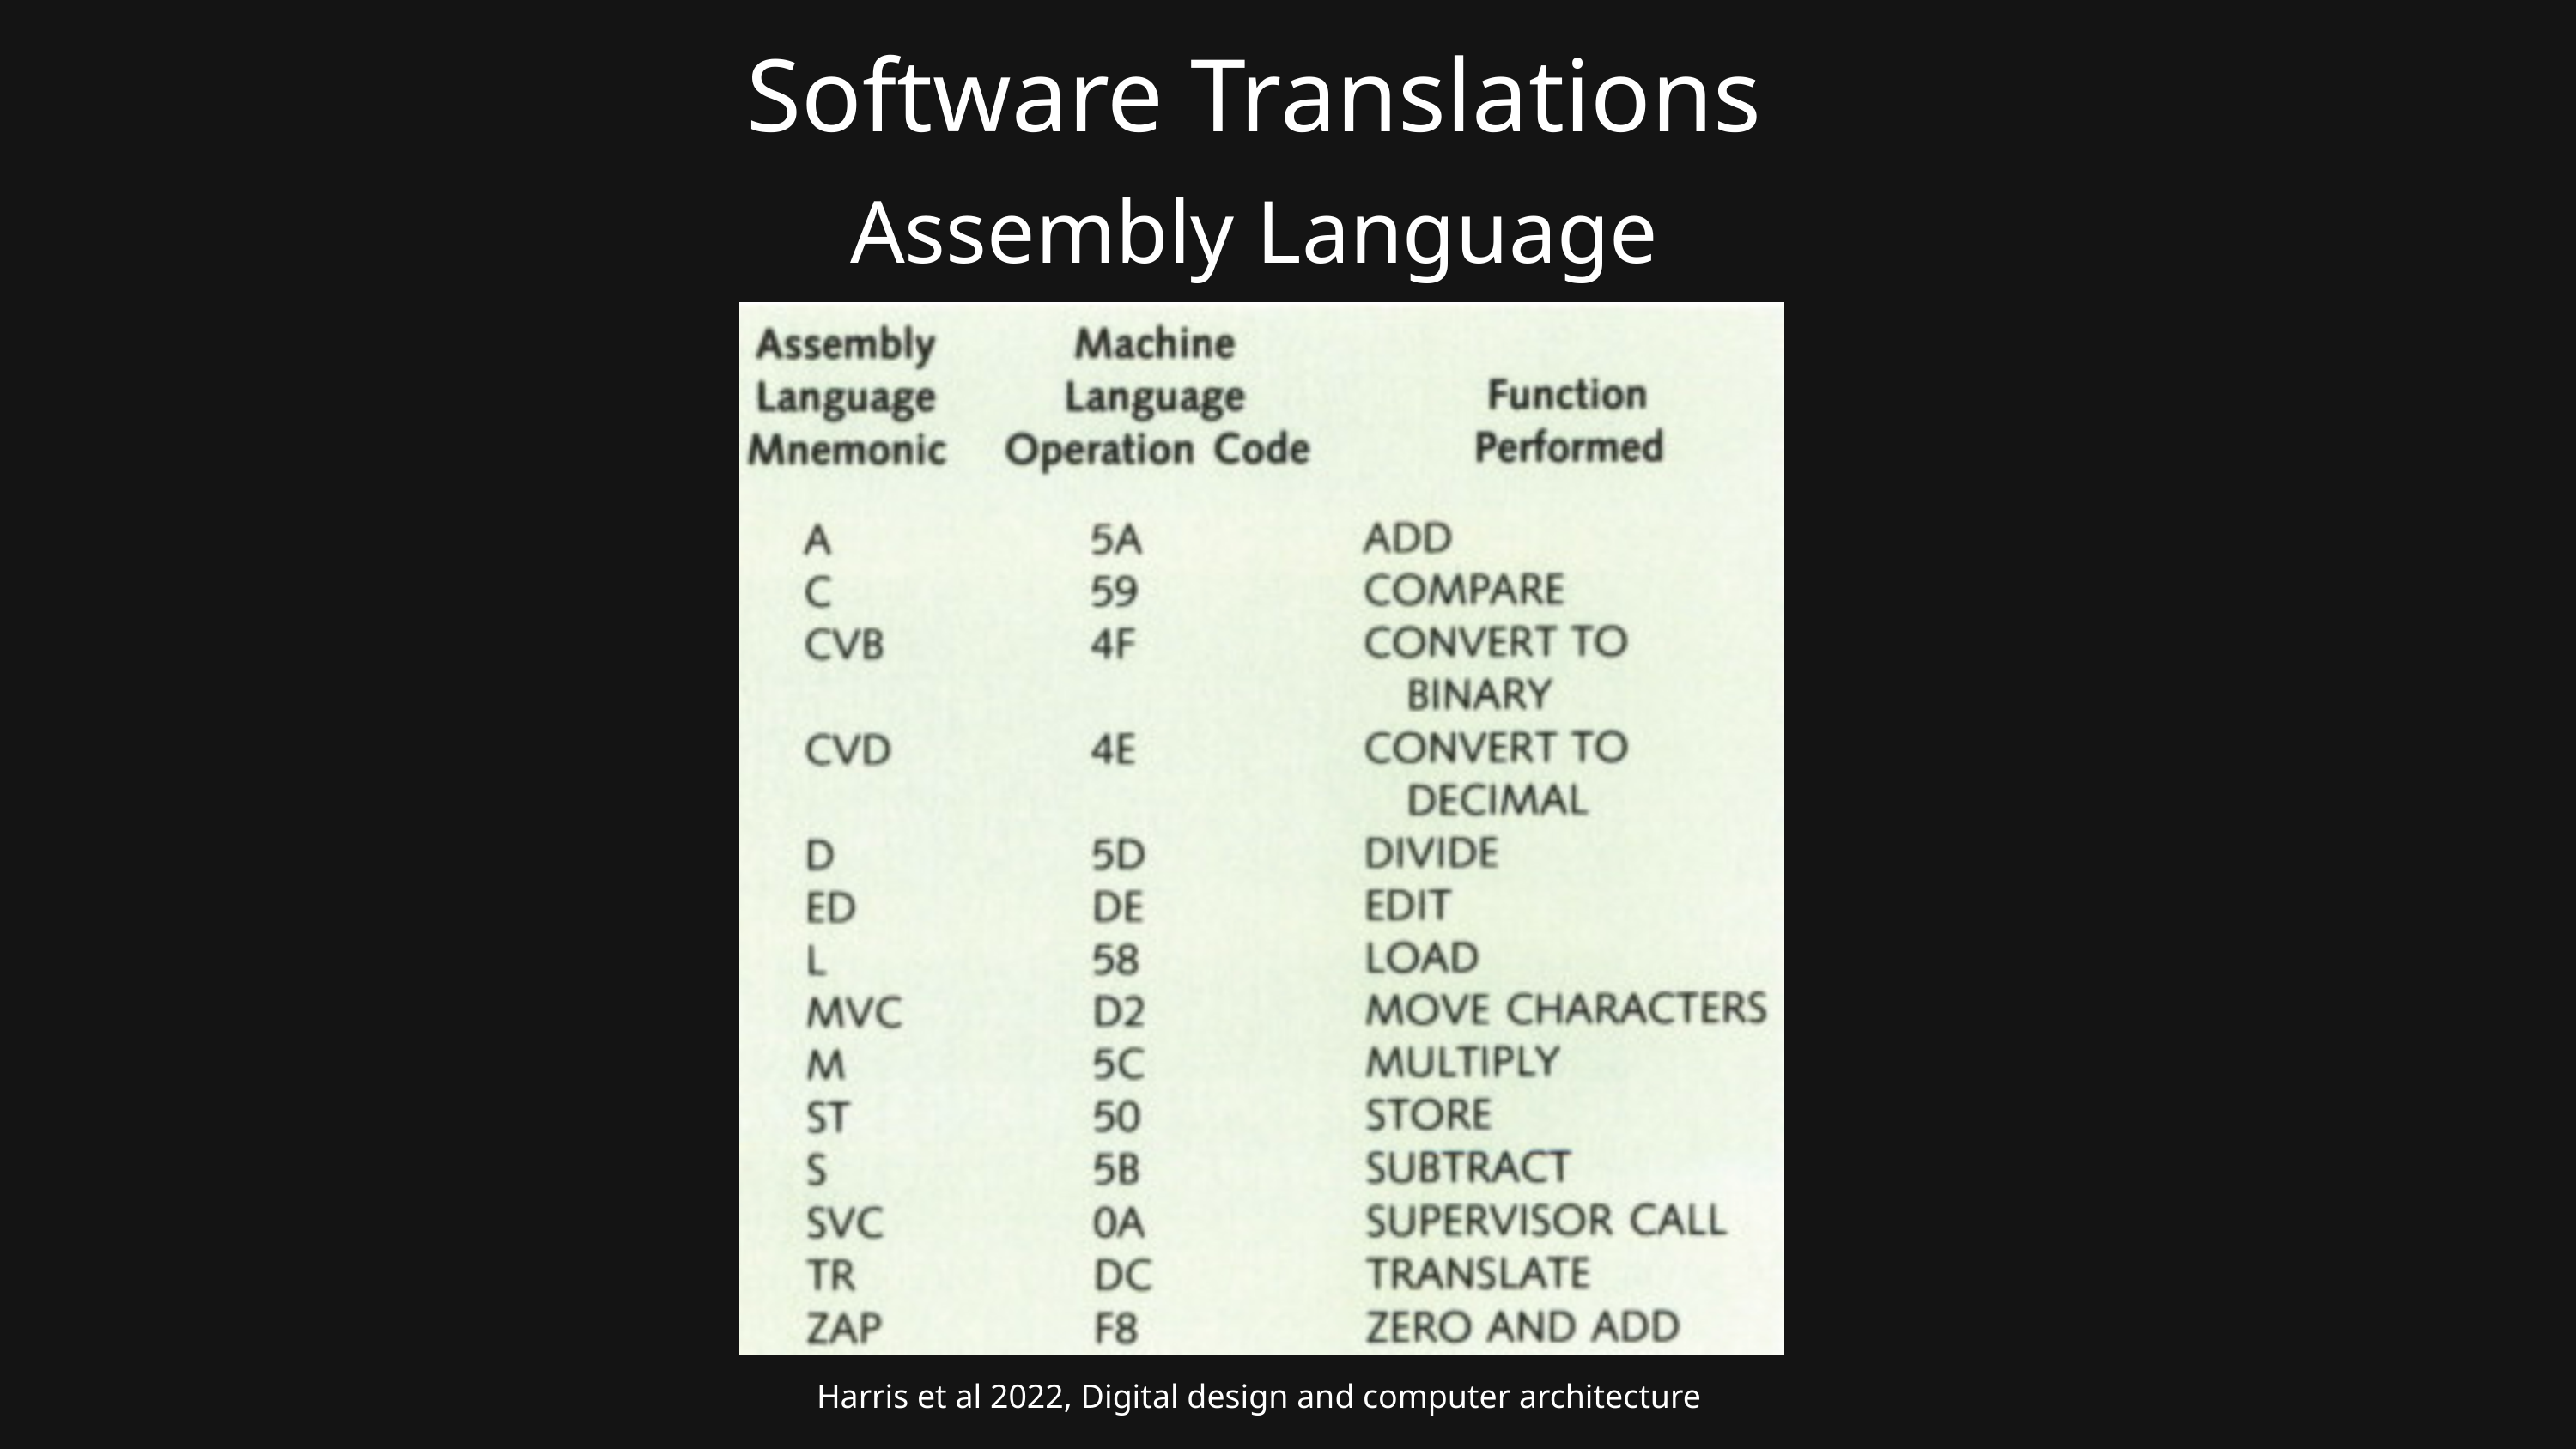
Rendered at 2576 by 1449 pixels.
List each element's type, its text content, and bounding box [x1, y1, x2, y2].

text_box Software Translations [571, 9, 1937, 152]
text_box Harris et al 2022, Digital design and computer architecture [576, 1369, 1942, 1416]
text_box Assembly Language [571, 159, 1937, 281]
picture [739, 302, 1785, 1355]
